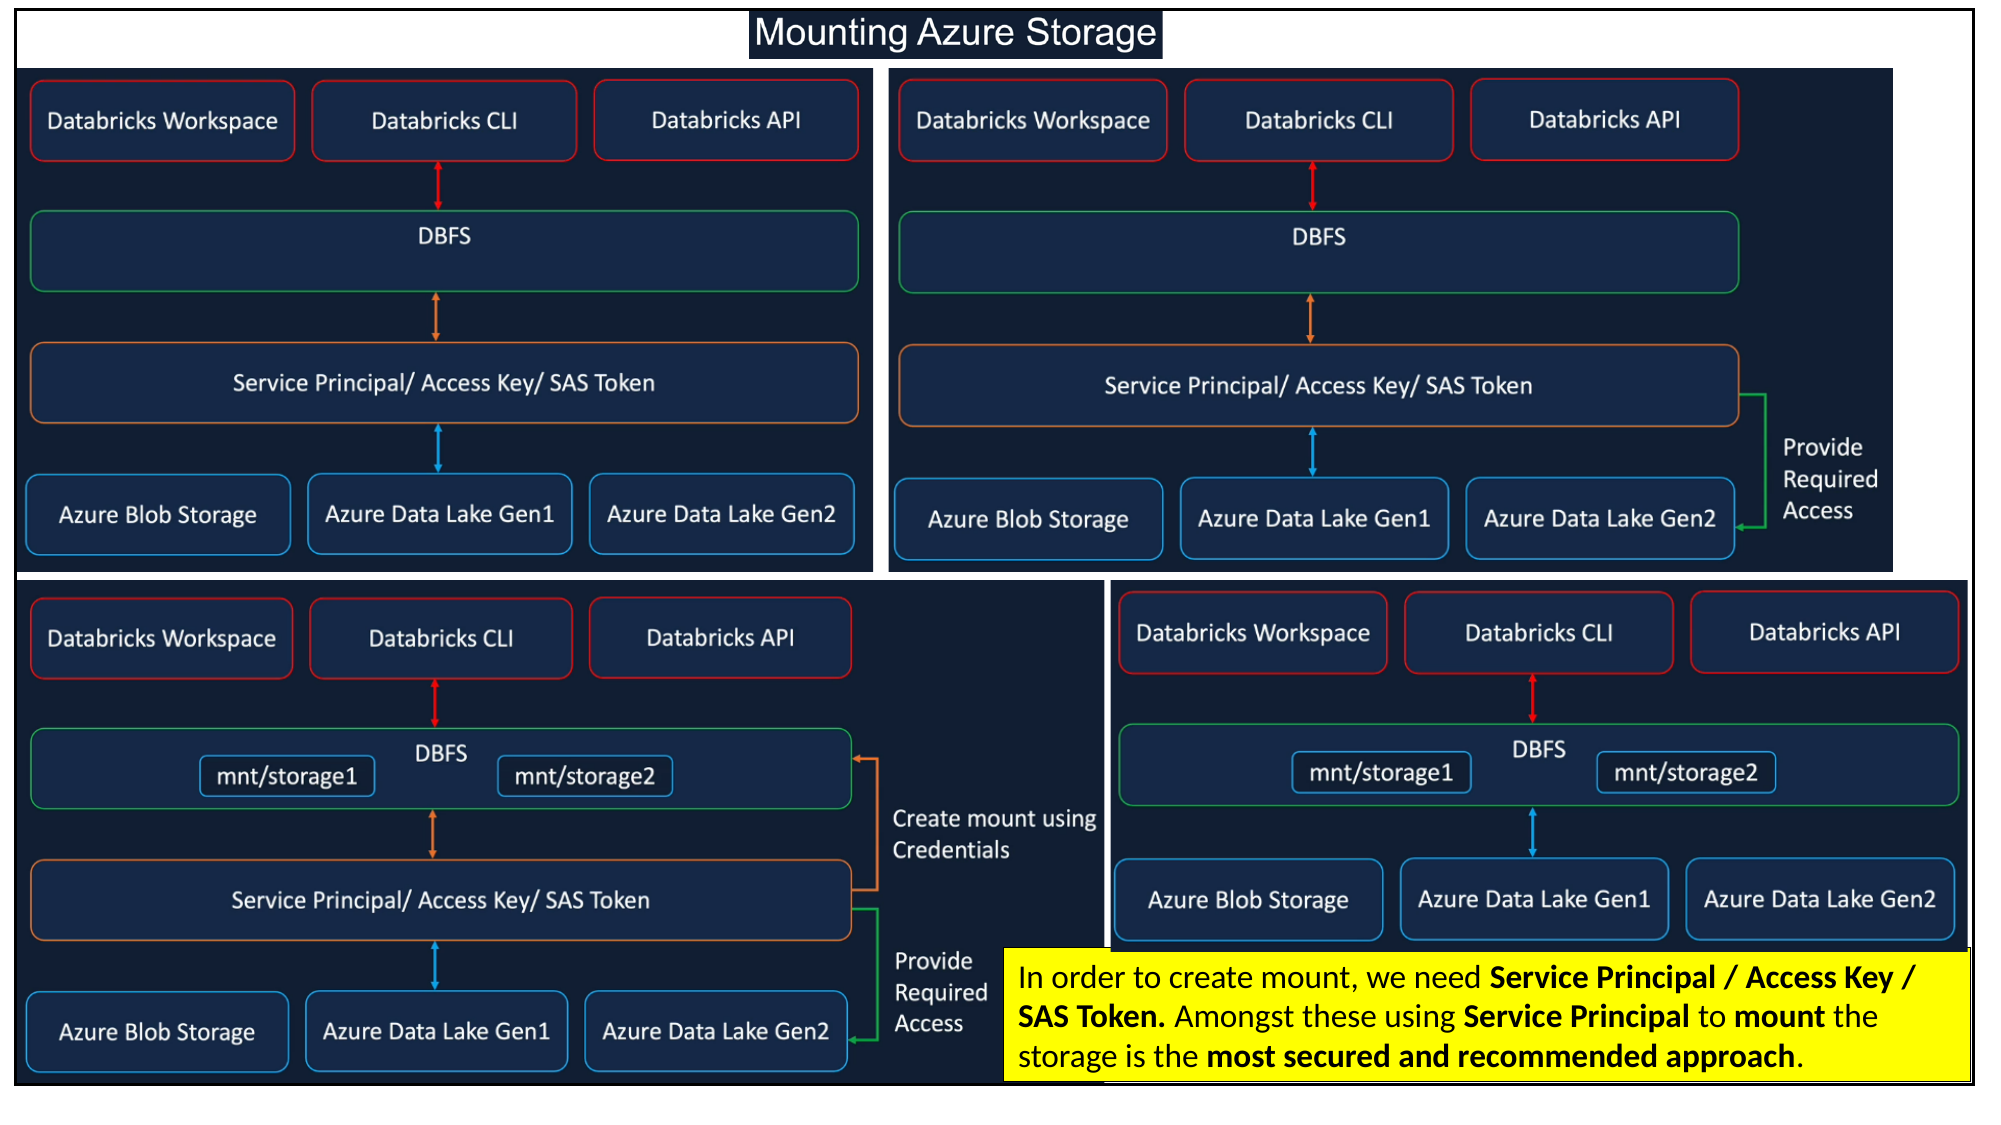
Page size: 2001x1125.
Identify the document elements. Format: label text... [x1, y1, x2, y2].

picture [749, 9, 1163, 59]
picture [15, 580, 1105, 1085]
picture [1110, 580, 1968, 952]
picture [888, 67, 1893, 572]
text_box In order to create mount, we need Service Principal / Access Key / SAS Token. Amongst these using Service Principal to mount the storage is the most secured and recommended approach. [1105, 947, 1971, 1082]
text_box [15, 8, 1975, 1085]
picture [16, 68, 874, 572]
